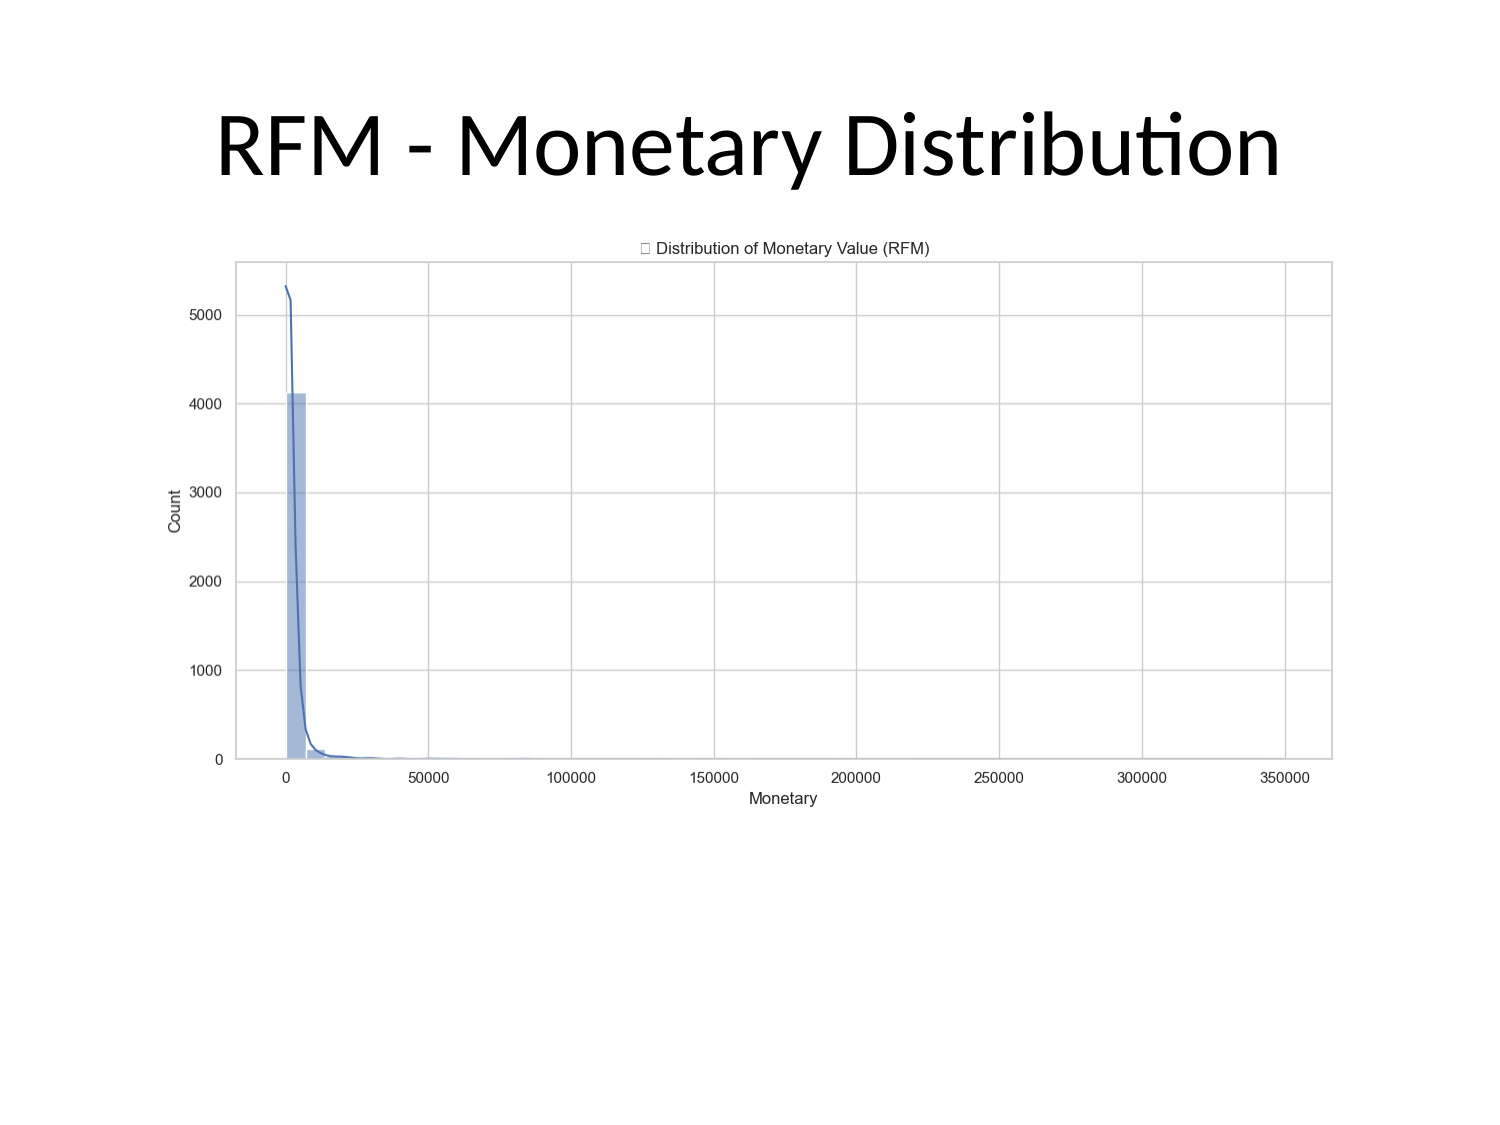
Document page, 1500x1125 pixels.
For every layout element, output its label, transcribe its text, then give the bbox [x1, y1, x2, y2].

title RFM - Monetary Distribution [75, 45, 1425, 233]
picture [149, 224, 1351, 826]
